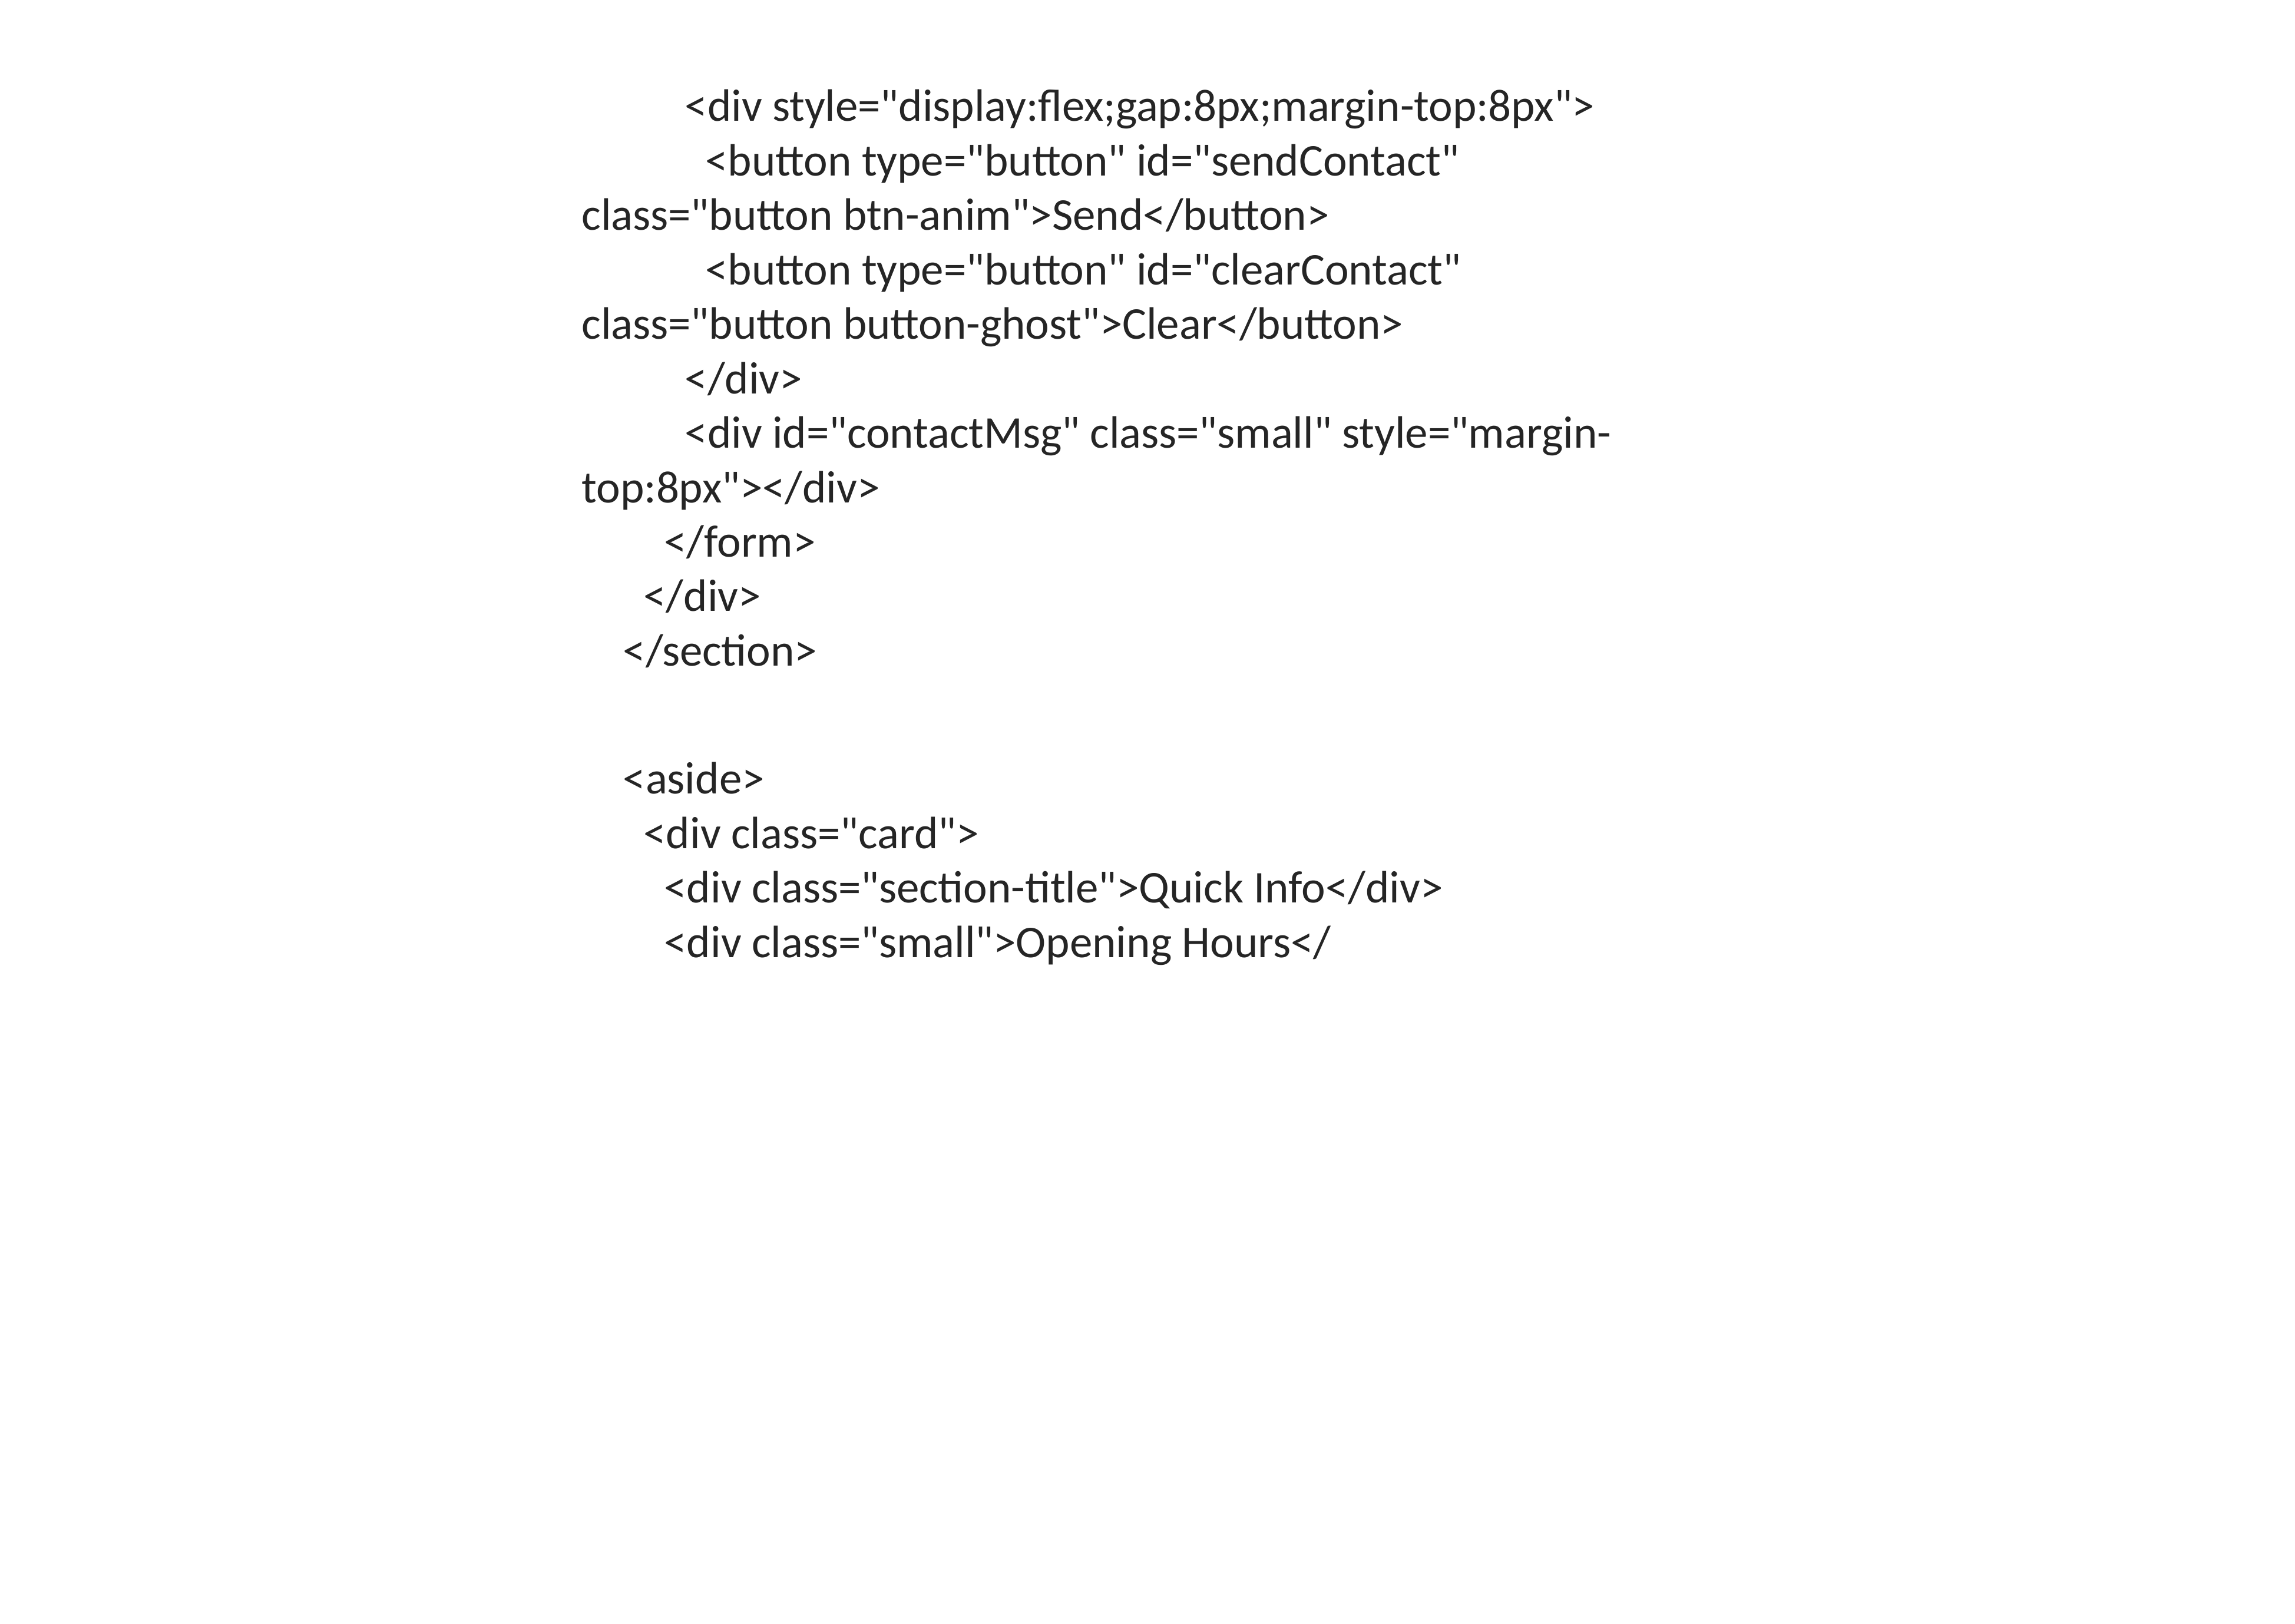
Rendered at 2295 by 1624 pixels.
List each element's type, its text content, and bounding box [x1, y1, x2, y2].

text_box <div style="display:flex;gap:8px;margin-top:8px"> <button type="button" id="sendContact" class="button btn-anim">Send</button> <button type="button" id="clearContact" class="button button-ghost">Clear</button> </div> <div id="contactMsg" class="small" style="margin-top:8px"></div> </form> </div> </section> <aside> <div class="card"> <div class="section-title">Quick Info</div> <div class="small">Opening Hours</ [573, 55, 1722, 1624]
